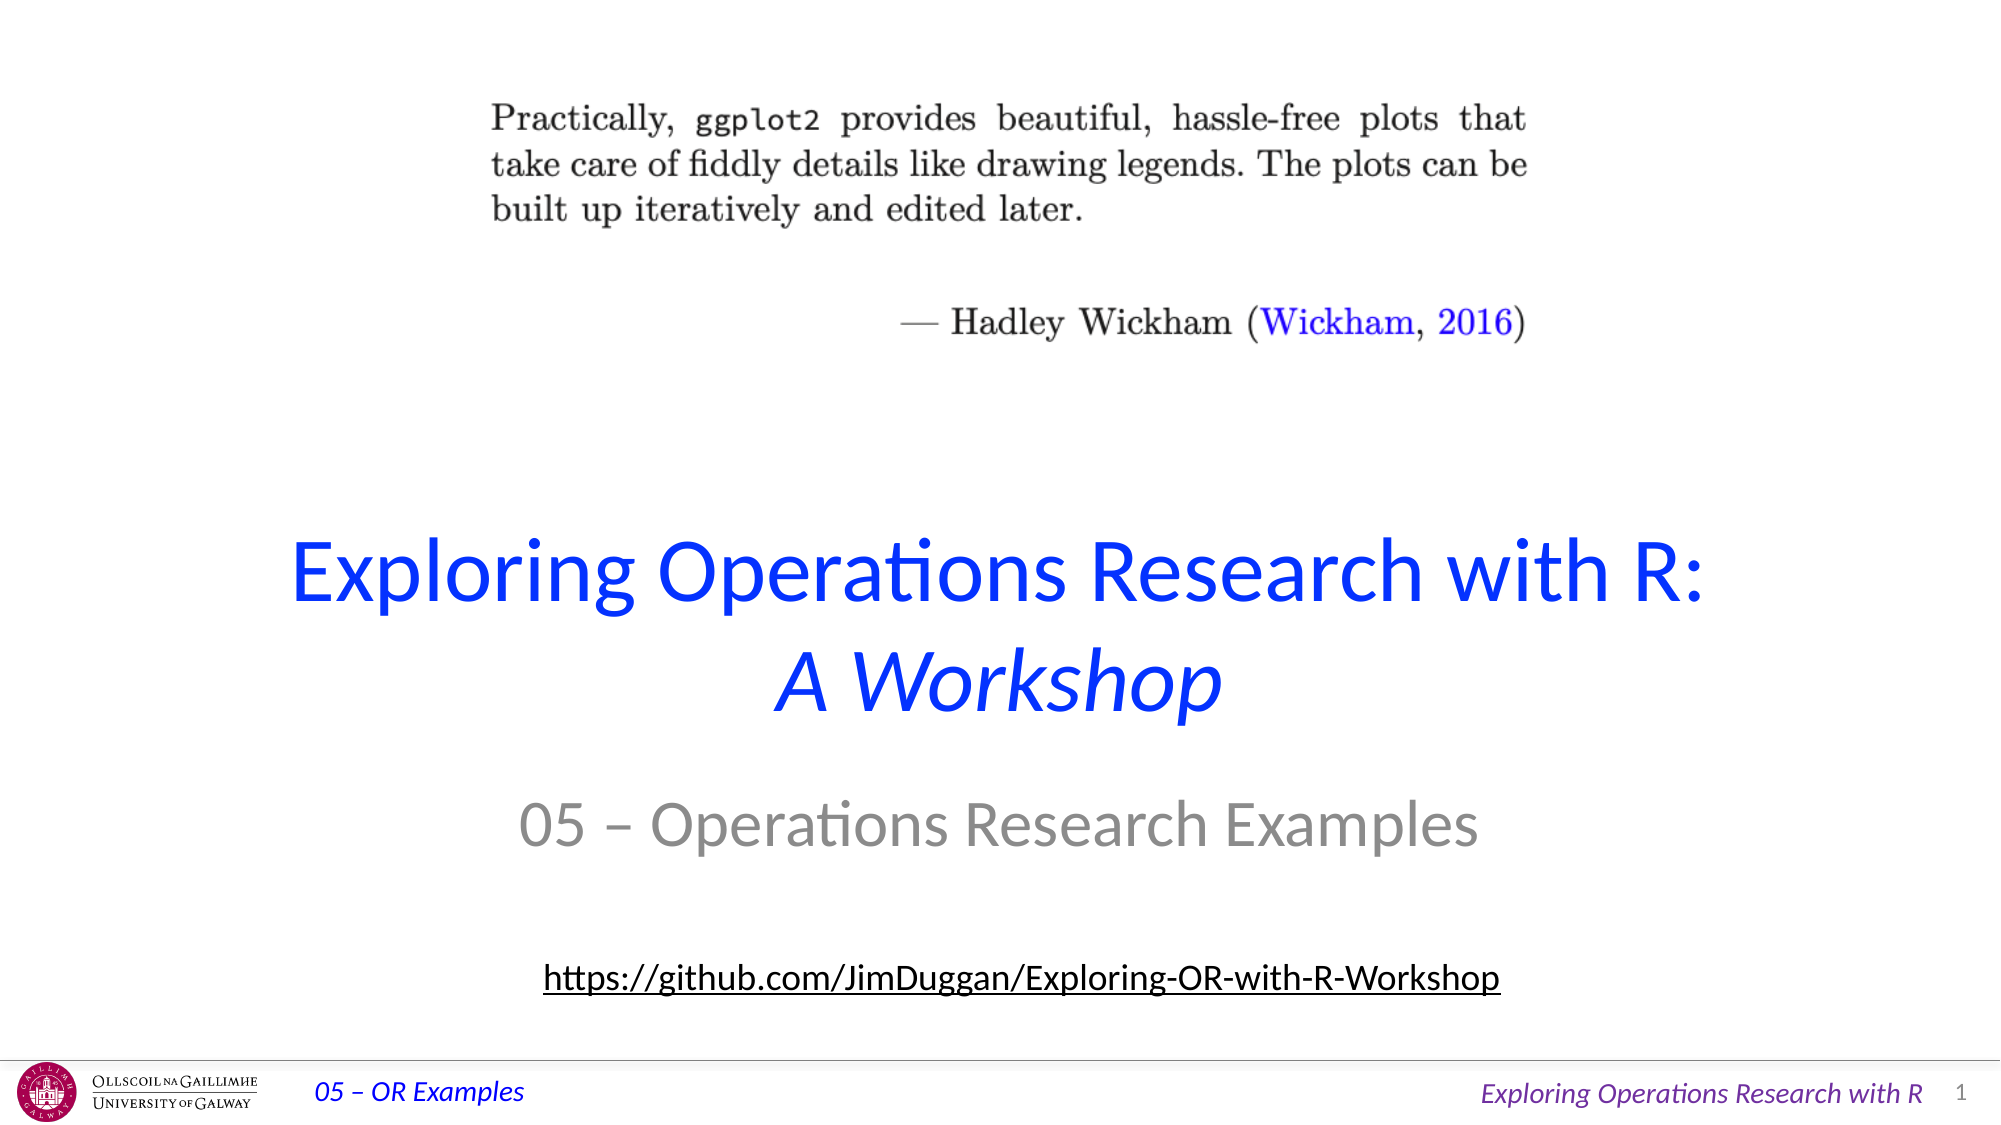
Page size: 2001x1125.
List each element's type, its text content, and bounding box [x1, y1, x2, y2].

text_box https://github.com/JimDuggan/Exploring-OR-with-R-Workshop [528, 945, 1530, 1006]
subtitle 05 – Operations Research Examples [300, 771, 1700, 1060]
picture [471, 72, 1610, 376]
picture [17, 1062, 257, 1122]
title Exploring Operations Research with R: A Workshop [150, 498, 1850, 741]
slide_number 1 [1899, 1060, 1983, 1120]
